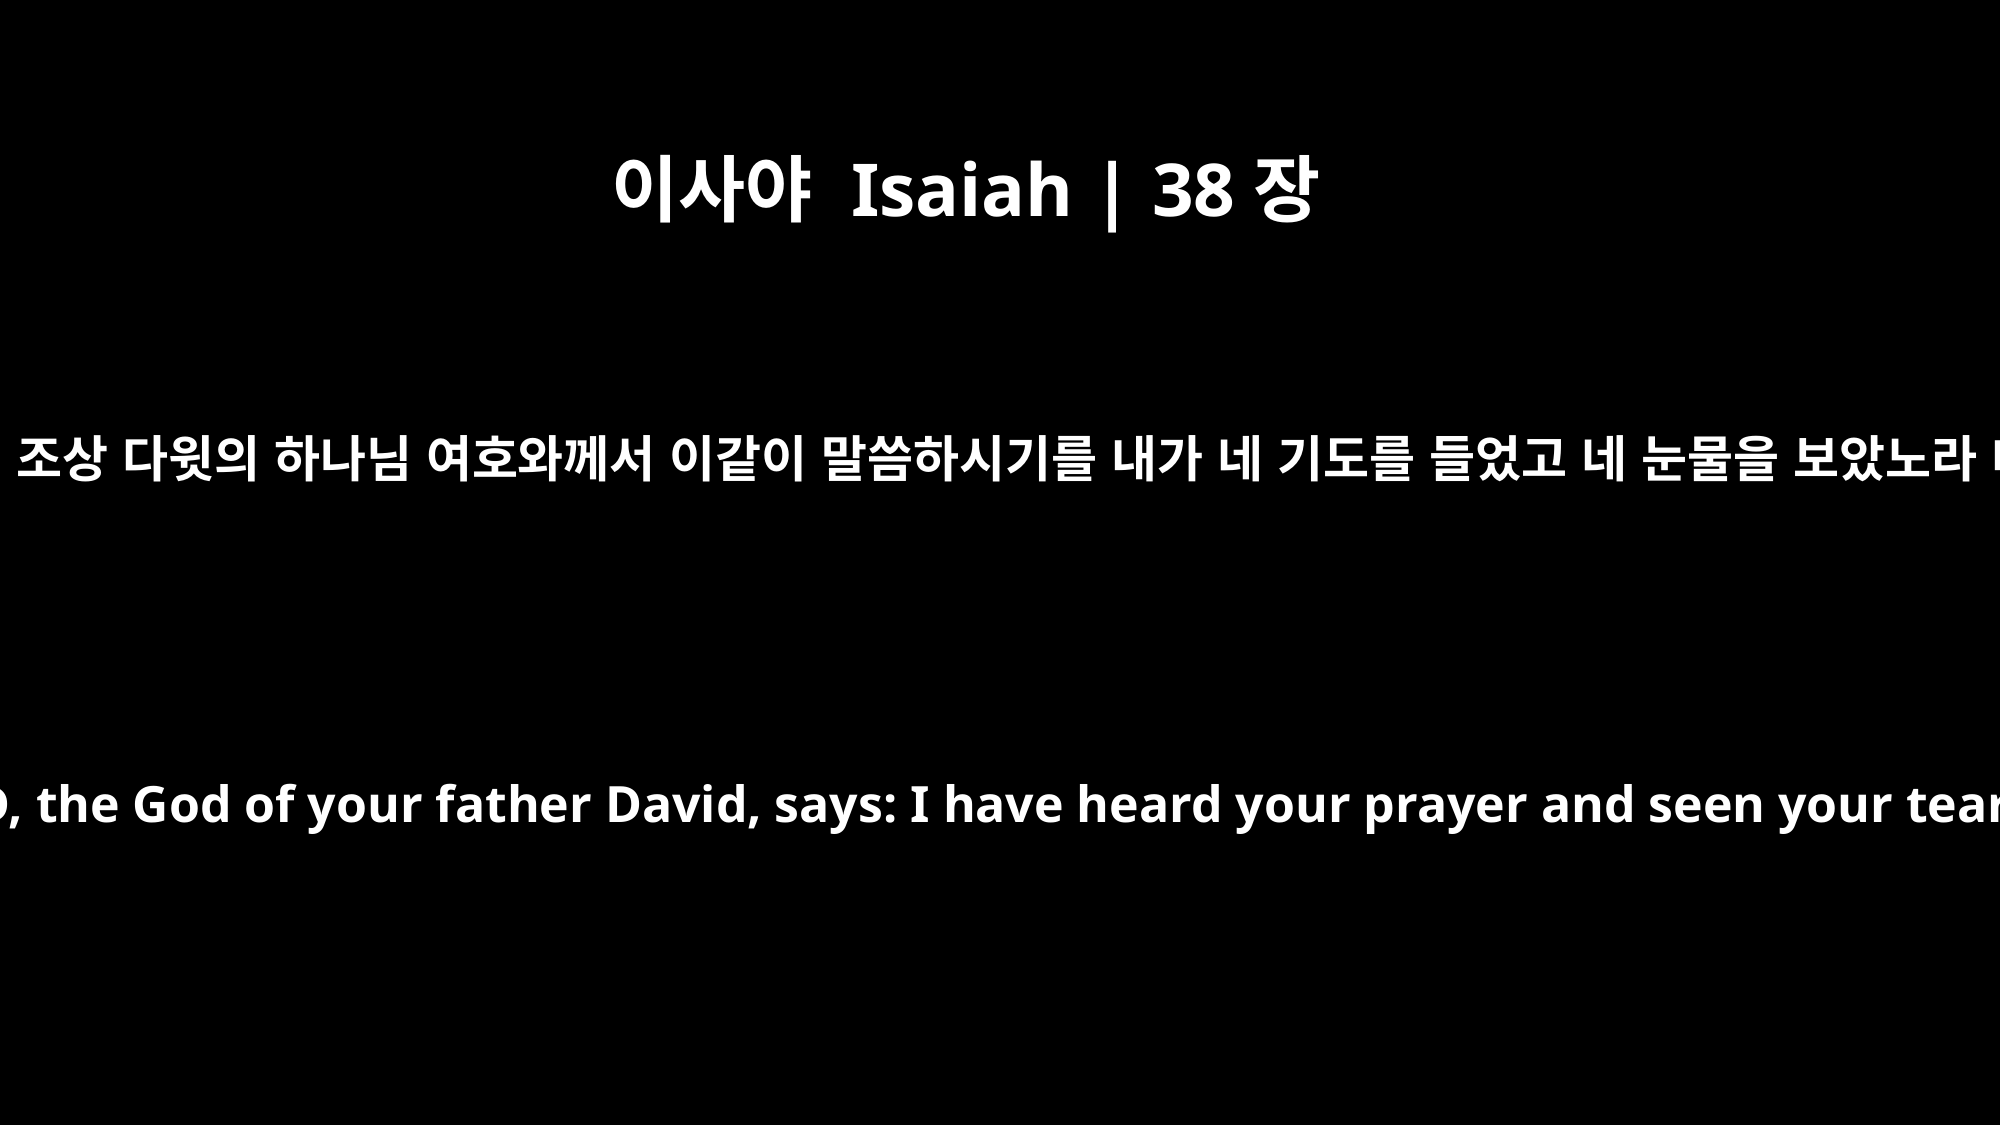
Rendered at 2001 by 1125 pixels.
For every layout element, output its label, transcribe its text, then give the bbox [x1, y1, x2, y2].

text_box 5 너는 가서 히스기야에게 이르기를 네 조상 다윗의 하나님 여호와께서 이같이 말씀하시기를 내가 네 기도를 들었고 네 눈물을 보았노라 내가 네 수한에 십오 년을 더하고 [0, 359, 2000, 495]
text_box "Go and tell Hezekiah, `This is what the LORD, the God of your father David, says: I have heard your prayer and seen your tears; I will add fifteen years to your life. [0, 764, 2000, 840]
text_box 이사야 Isaiah | 38장 [596, 136, 1336, 239]
